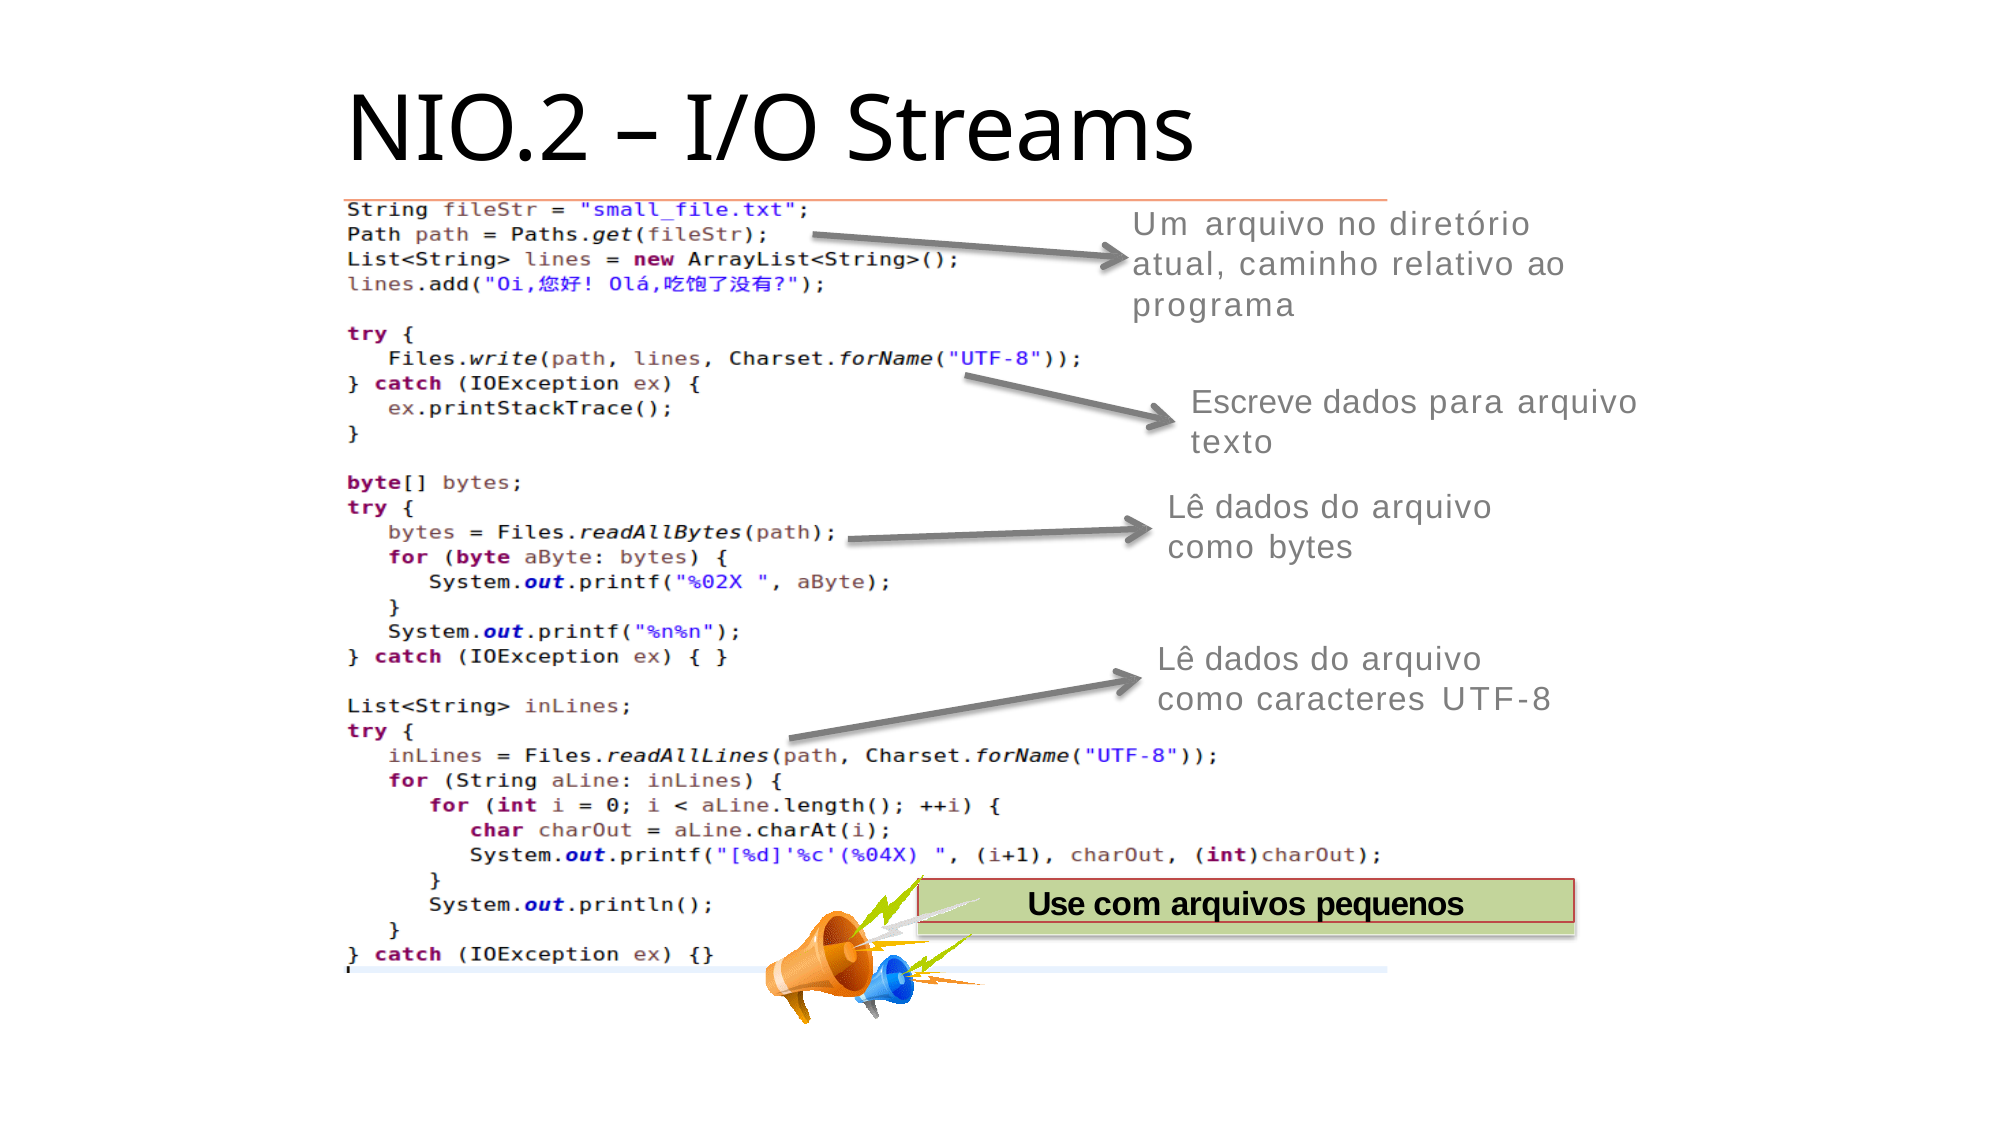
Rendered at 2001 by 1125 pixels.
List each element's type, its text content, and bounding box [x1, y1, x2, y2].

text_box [249, 199, 1750, 1125]
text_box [910, 872, 1583, 958]
title NIO.2 – I/O Streams [343, 27, 1618, 199]
